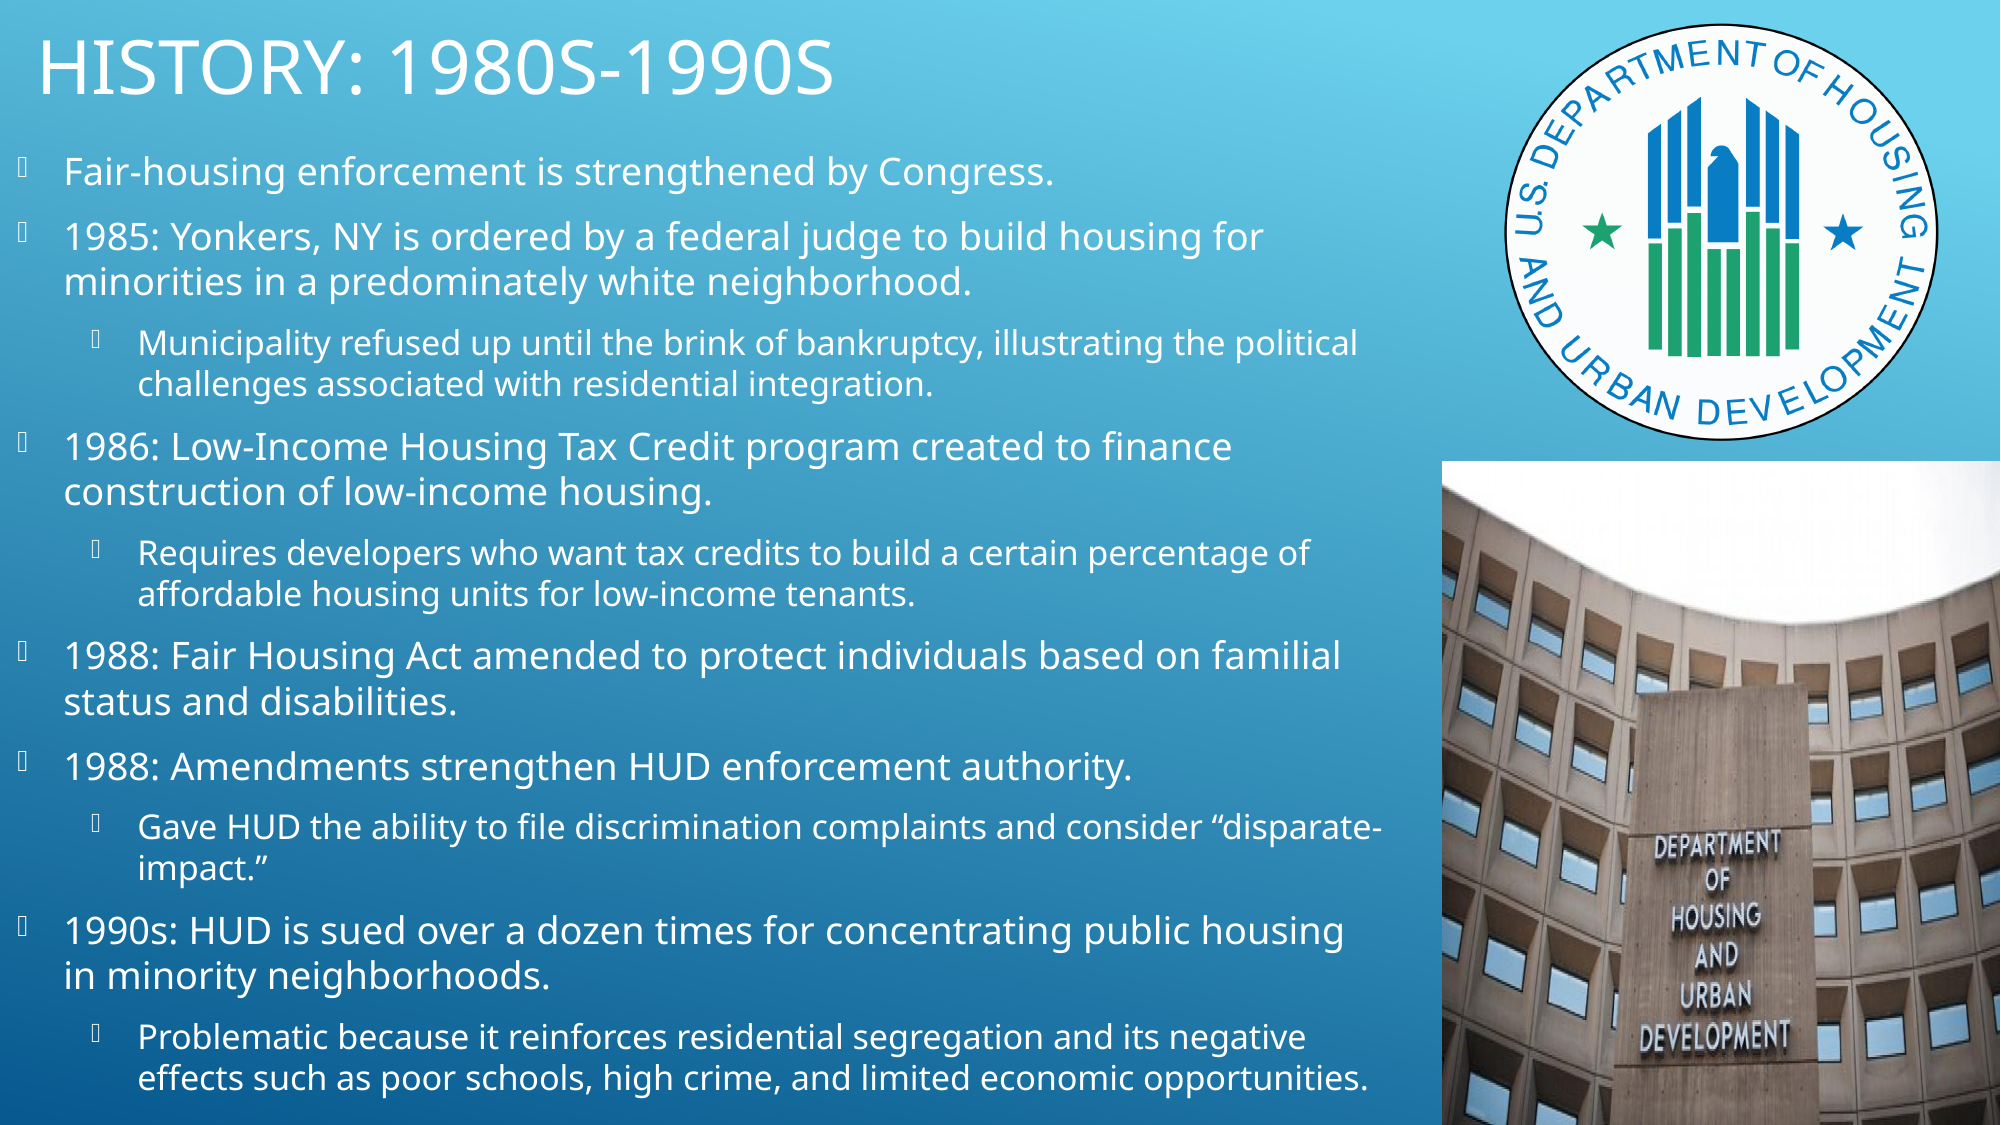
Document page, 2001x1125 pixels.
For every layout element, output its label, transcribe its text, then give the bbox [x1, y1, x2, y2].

picture [1501, 20, 1942, 444]
picture [1442, 461, 2000, 1125]
title HISTORY: 1980S-1990S [21, 0, 1422, 188]
list Fair-housing enforcement is strengthened by Congress. 1985: Yonkers, NY is ordered by a federal judge to build housing for minorities in a predominately white neighborhood. Municipality refused up until the brink of bankruptcy, illustrating the political challenges associated with residential integration. 1986: Low-Income Housing Tax Credit program created to finance construction of low-income housing. Requires developers who want tax credits to build a certain percentage of affordable housing units for low-income tenants. 1988: Fair Housing Act amended to protect individuals based on familial status and disabilities. 1988: Amendments strengthen HUD enforcement authority. Gave HUD the ability to file discrimination complaints and consider “disparate-impact.” 1990s: HUD is sued over a dozen times for concentrating public housing in minority neighborhoods. Problematic because it reinforces residential segregation and its negative effects such as poor schools, high crime, and limited economic opportunities. [2, 120, 1403, 1125]
